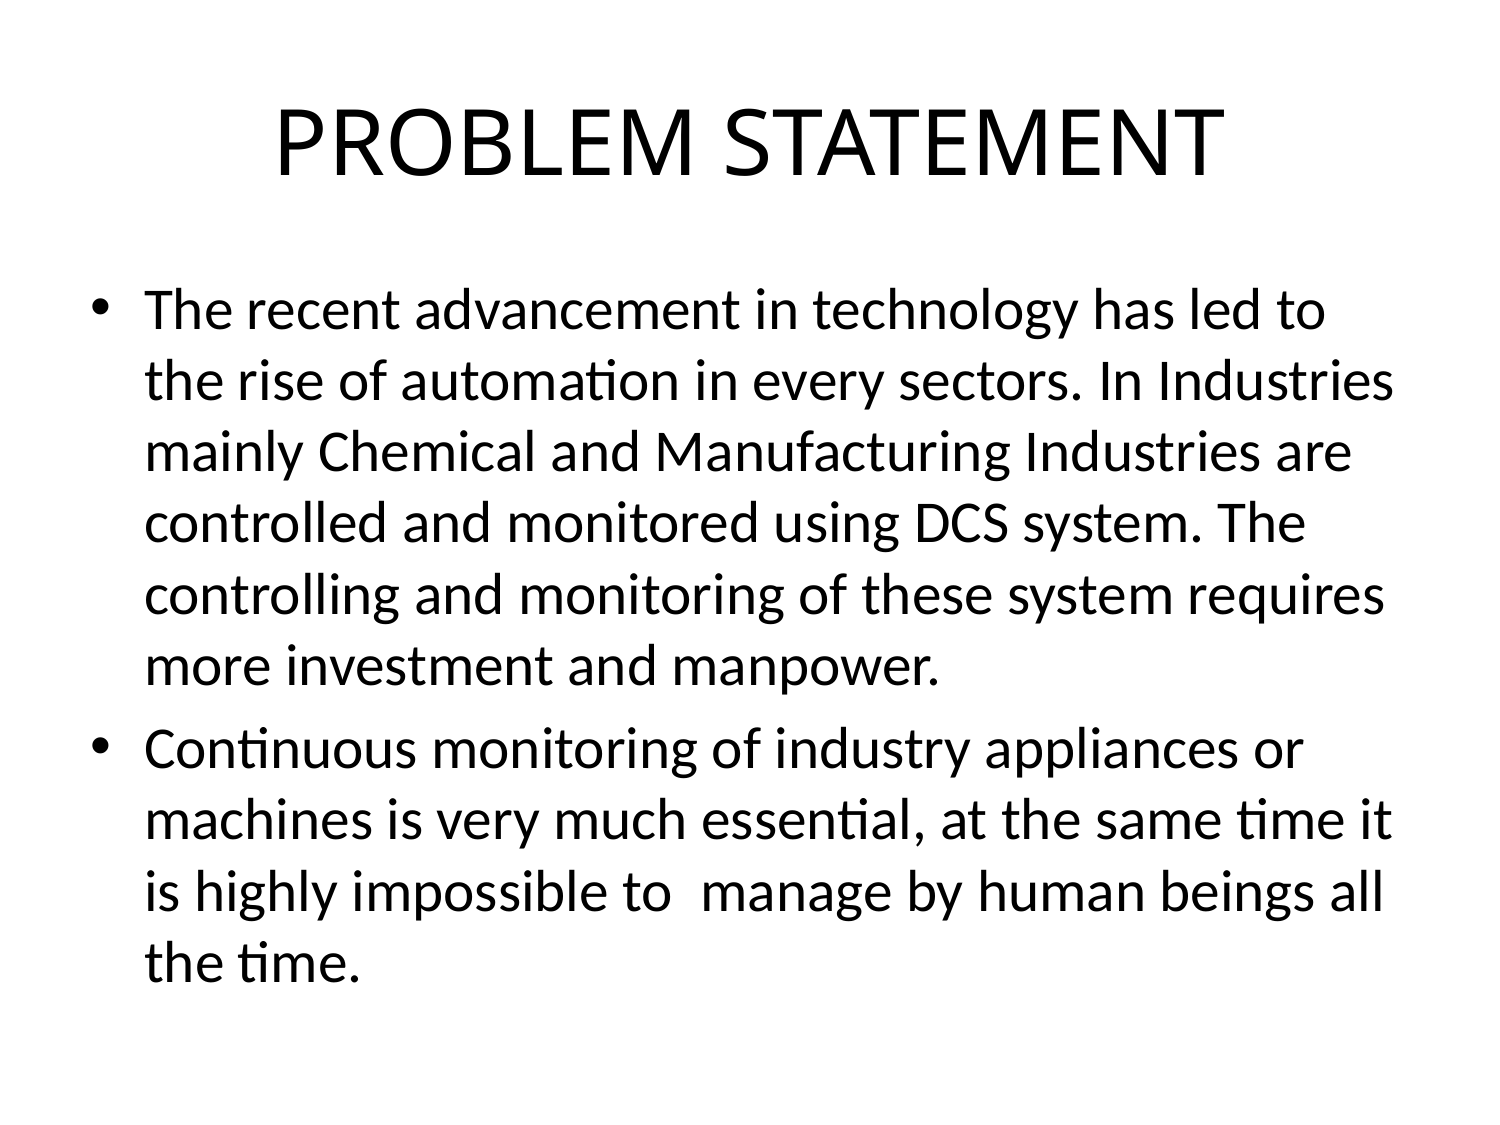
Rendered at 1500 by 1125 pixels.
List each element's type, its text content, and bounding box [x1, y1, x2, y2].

list The recent advancement in technology has led to the rise of automation in every sectors. In Industries mainly Chemical and Manufacturing Industries are controlled and monitored using DCS system. The controlling and monitoring of these system requires more investment and manpower. Continuous monitoring of industry appliances or machines is very much essential, at the same time it is highly impossible to manage by human beings all the time. [75, 262, 1425, 1005]
title PROBLEM STATEMENT [75, 45, 1425, 233]
